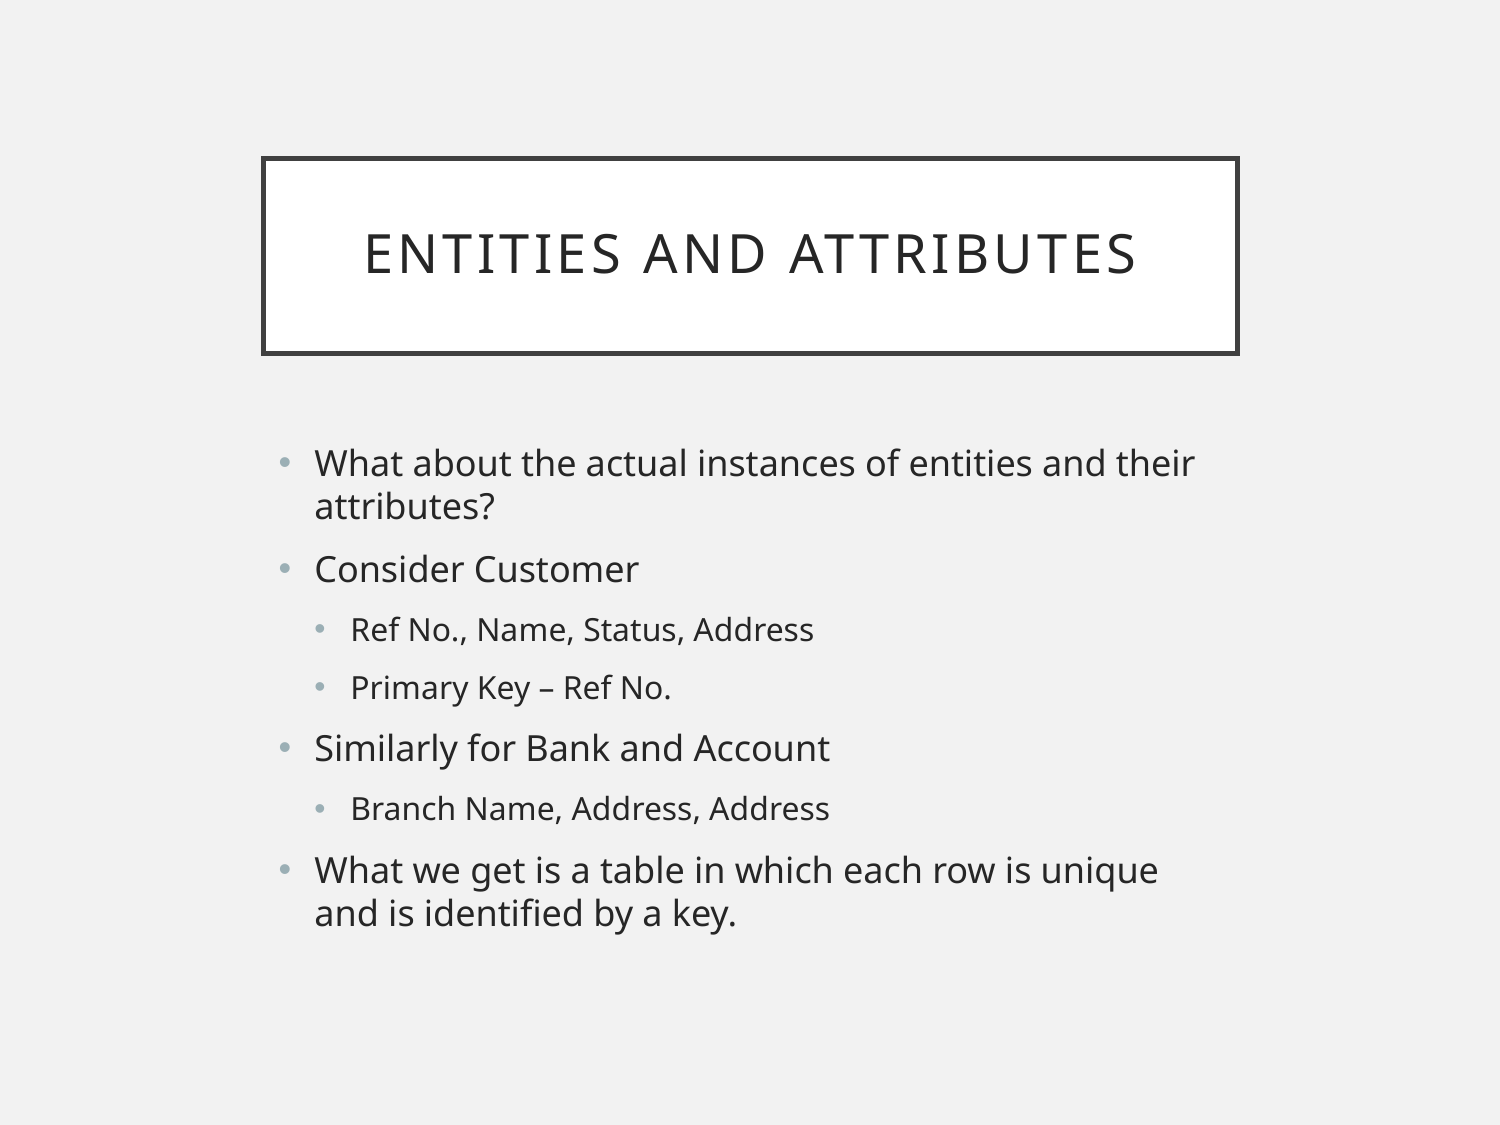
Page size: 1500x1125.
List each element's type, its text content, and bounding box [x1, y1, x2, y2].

title Entities and attributes [261, 156, 1240, 356]
list What about the actual instances of entities and their attributes? Consider Customer Ref No., Name, Status, Address Primary Key – Ref No. Similarly for Bank and Account Branch Name, Address, Address What we get is a table in which each row is unique and is identified by a key. [263, 432, 1238, 942]
